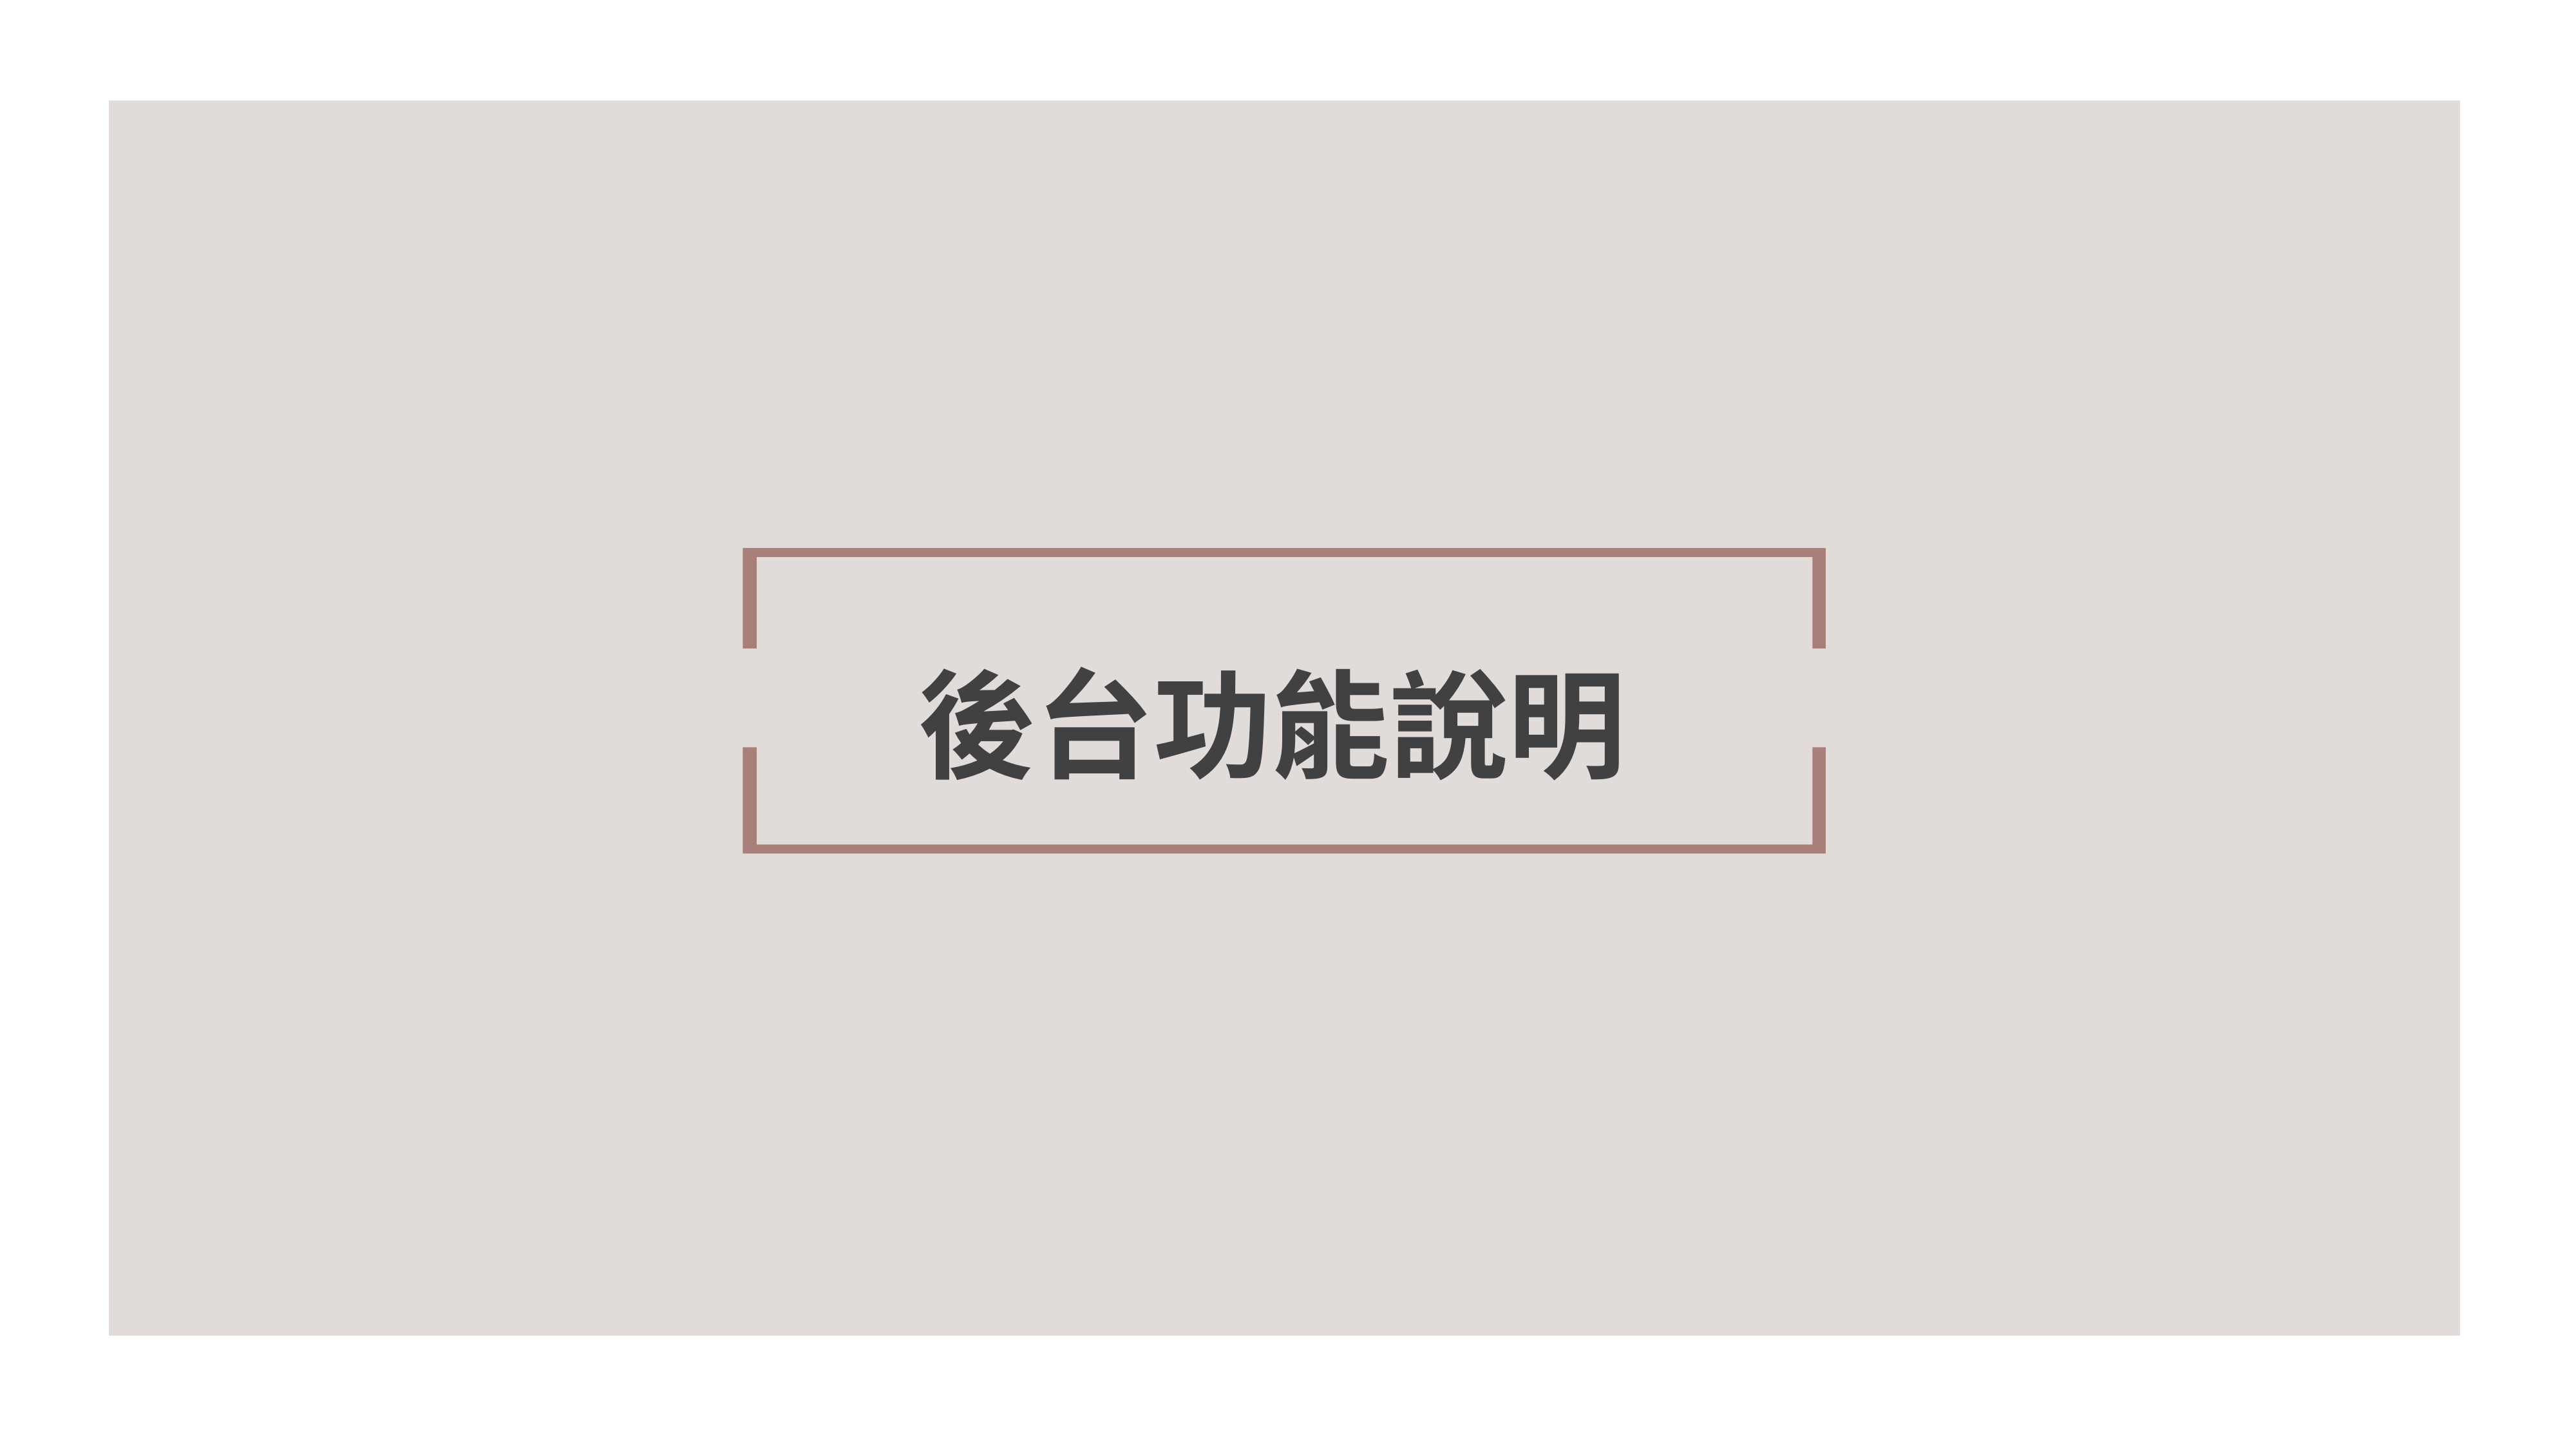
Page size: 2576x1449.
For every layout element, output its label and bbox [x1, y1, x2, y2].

picture [108, 16, 2460, 1336]
